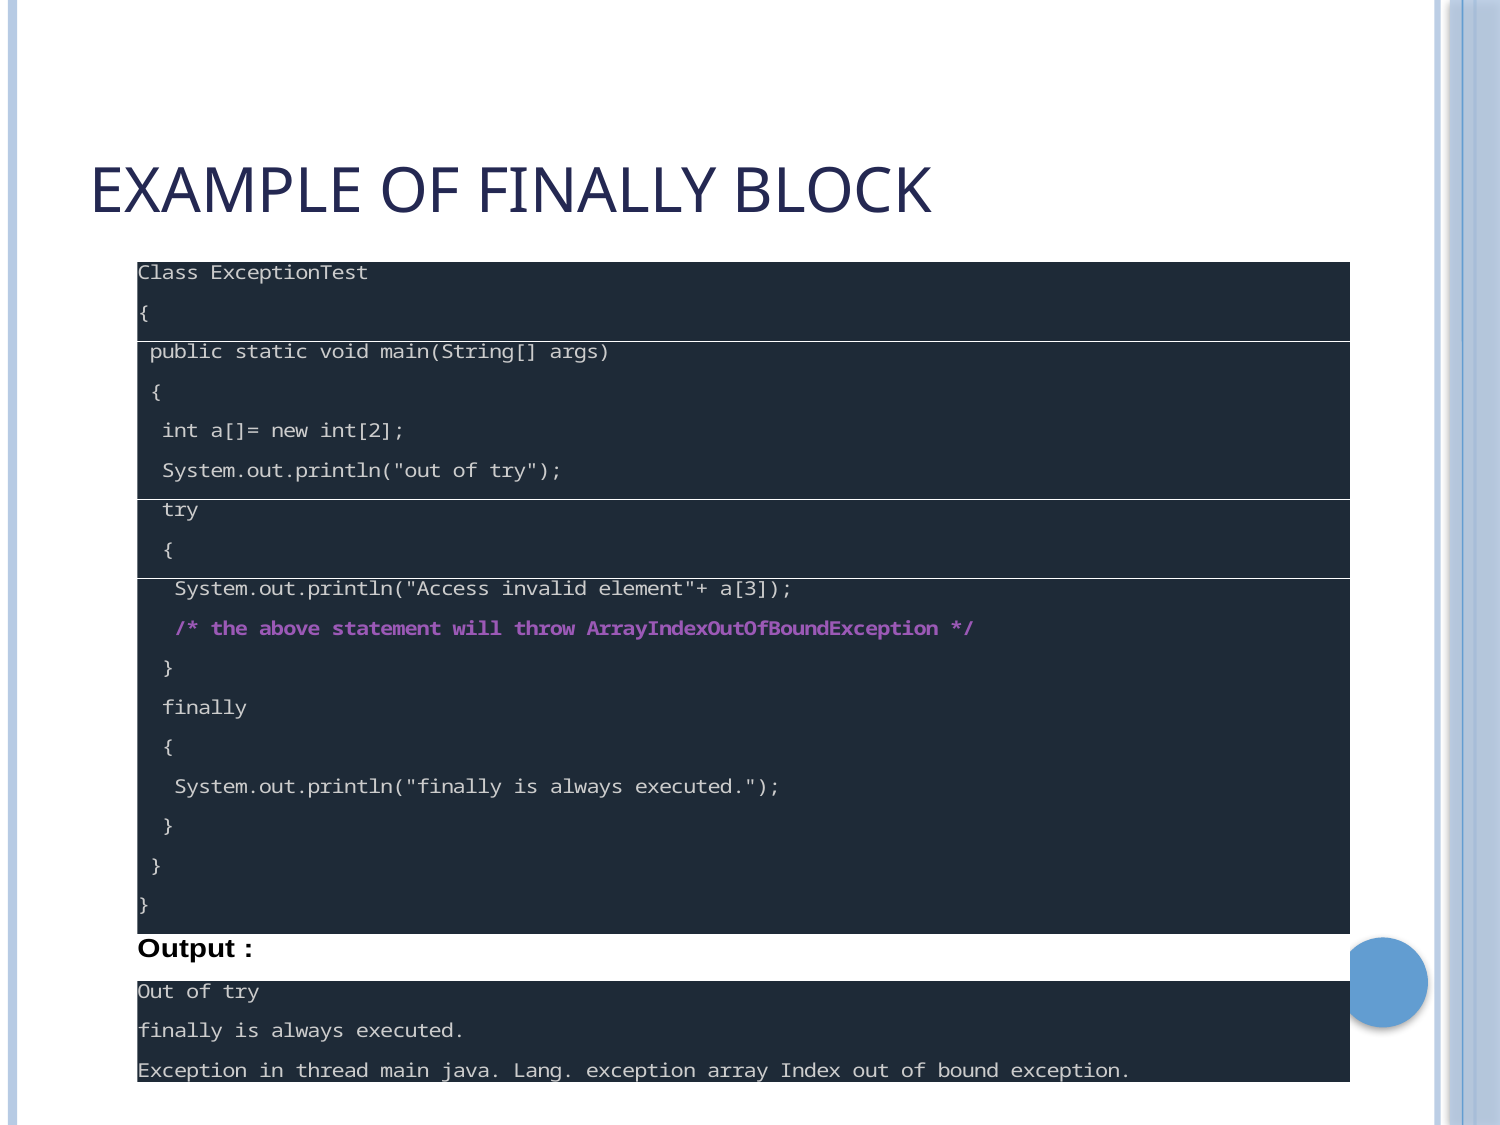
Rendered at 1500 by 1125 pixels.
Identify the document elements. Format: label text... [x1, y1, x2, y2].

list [136, 261, 1351, 1101]
title Example of finally block [75, 45, 1300, 233]
